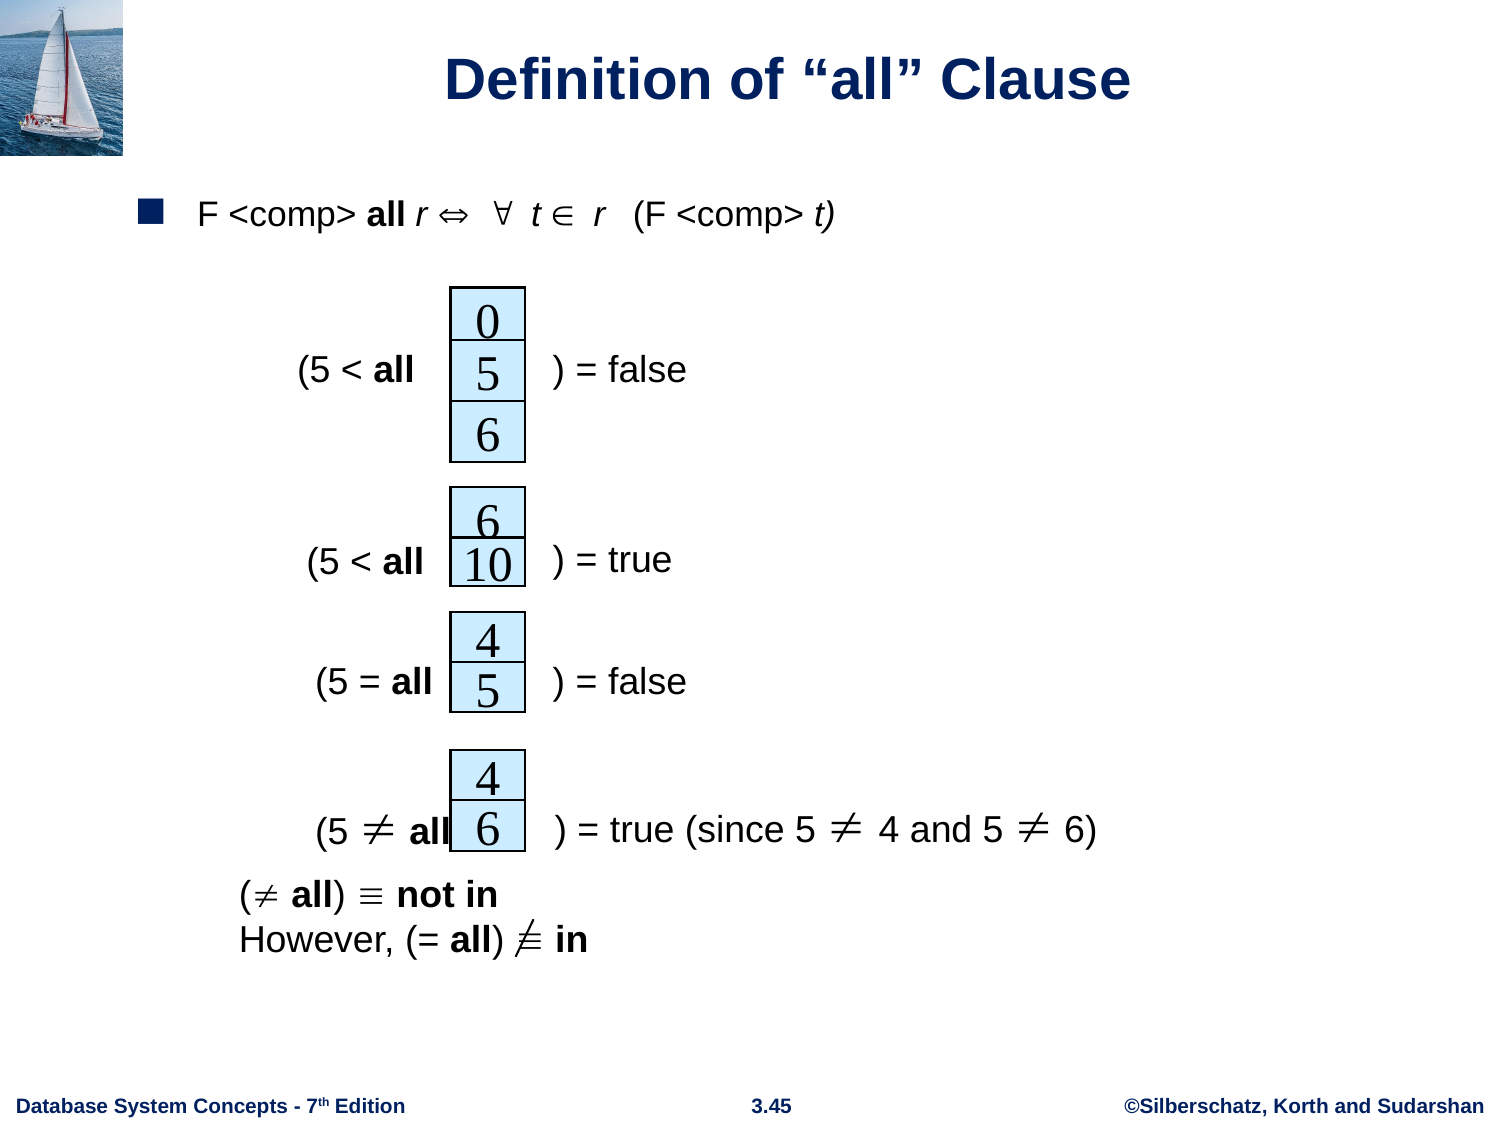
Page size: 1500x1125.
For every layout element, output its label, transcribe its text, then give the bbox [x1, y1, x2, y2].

list F <comp> all r t r (F <comp> t) [126, 184, 1225, 247]
picture [0, 0, 123, 156]
title Definition of “all” Clause [125, 18, 1452, 120]
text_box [223, 287, 1340, 980]
